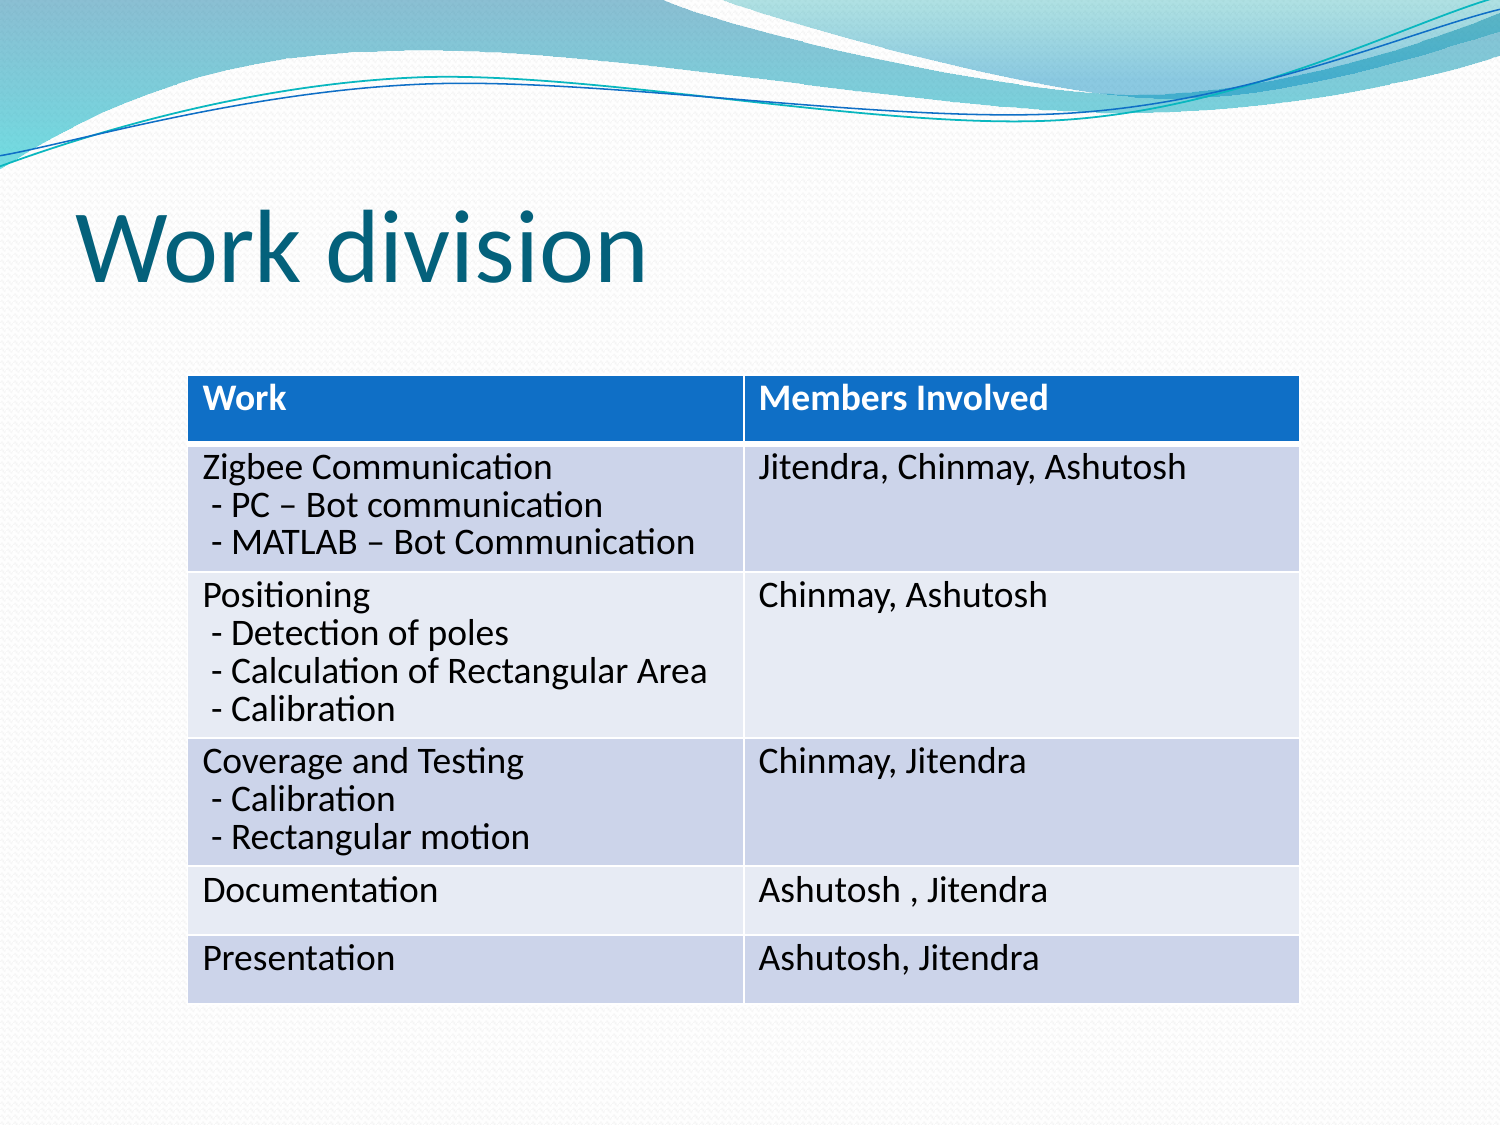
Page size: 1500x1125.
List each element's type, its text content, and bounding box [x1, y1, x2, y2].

table_header Members Involved [745, 376, 1299, 441]
table_header Work [188, 376, 743, 441]
table_cell Positioning - Detection of poles - Calculation of Rectangular Area - Calibration [188, 573, 743, 737]
table_cell Coverage and Testing - Calibration - Rectangular motion [188, 739, 743, 865]
table_cell Chinmay, Jitendra [745, 739, 1299, 865]
table_cell Ashutosh, Jitendra [745, 936, 1299, 1003]
table_cell Presentation [188, 936, 743, 1003]
table_cell Zigbee Communication - PC – Bot communication - MATLAB – Bot Communication [188, 447, 743, 571]
table_cell Documentation [188, 867, 743, 934]
table_cell Ashutosh , Jitendra [745, 867, 1299, 934]
table_cell Chinmay, Ashutosh [745, 573, 1299, 737]
table_cell Jitendra, Chinmay, Ashutosh [745, 447, 1299, 571]
title Work division [75, 115, 1425, 303]
